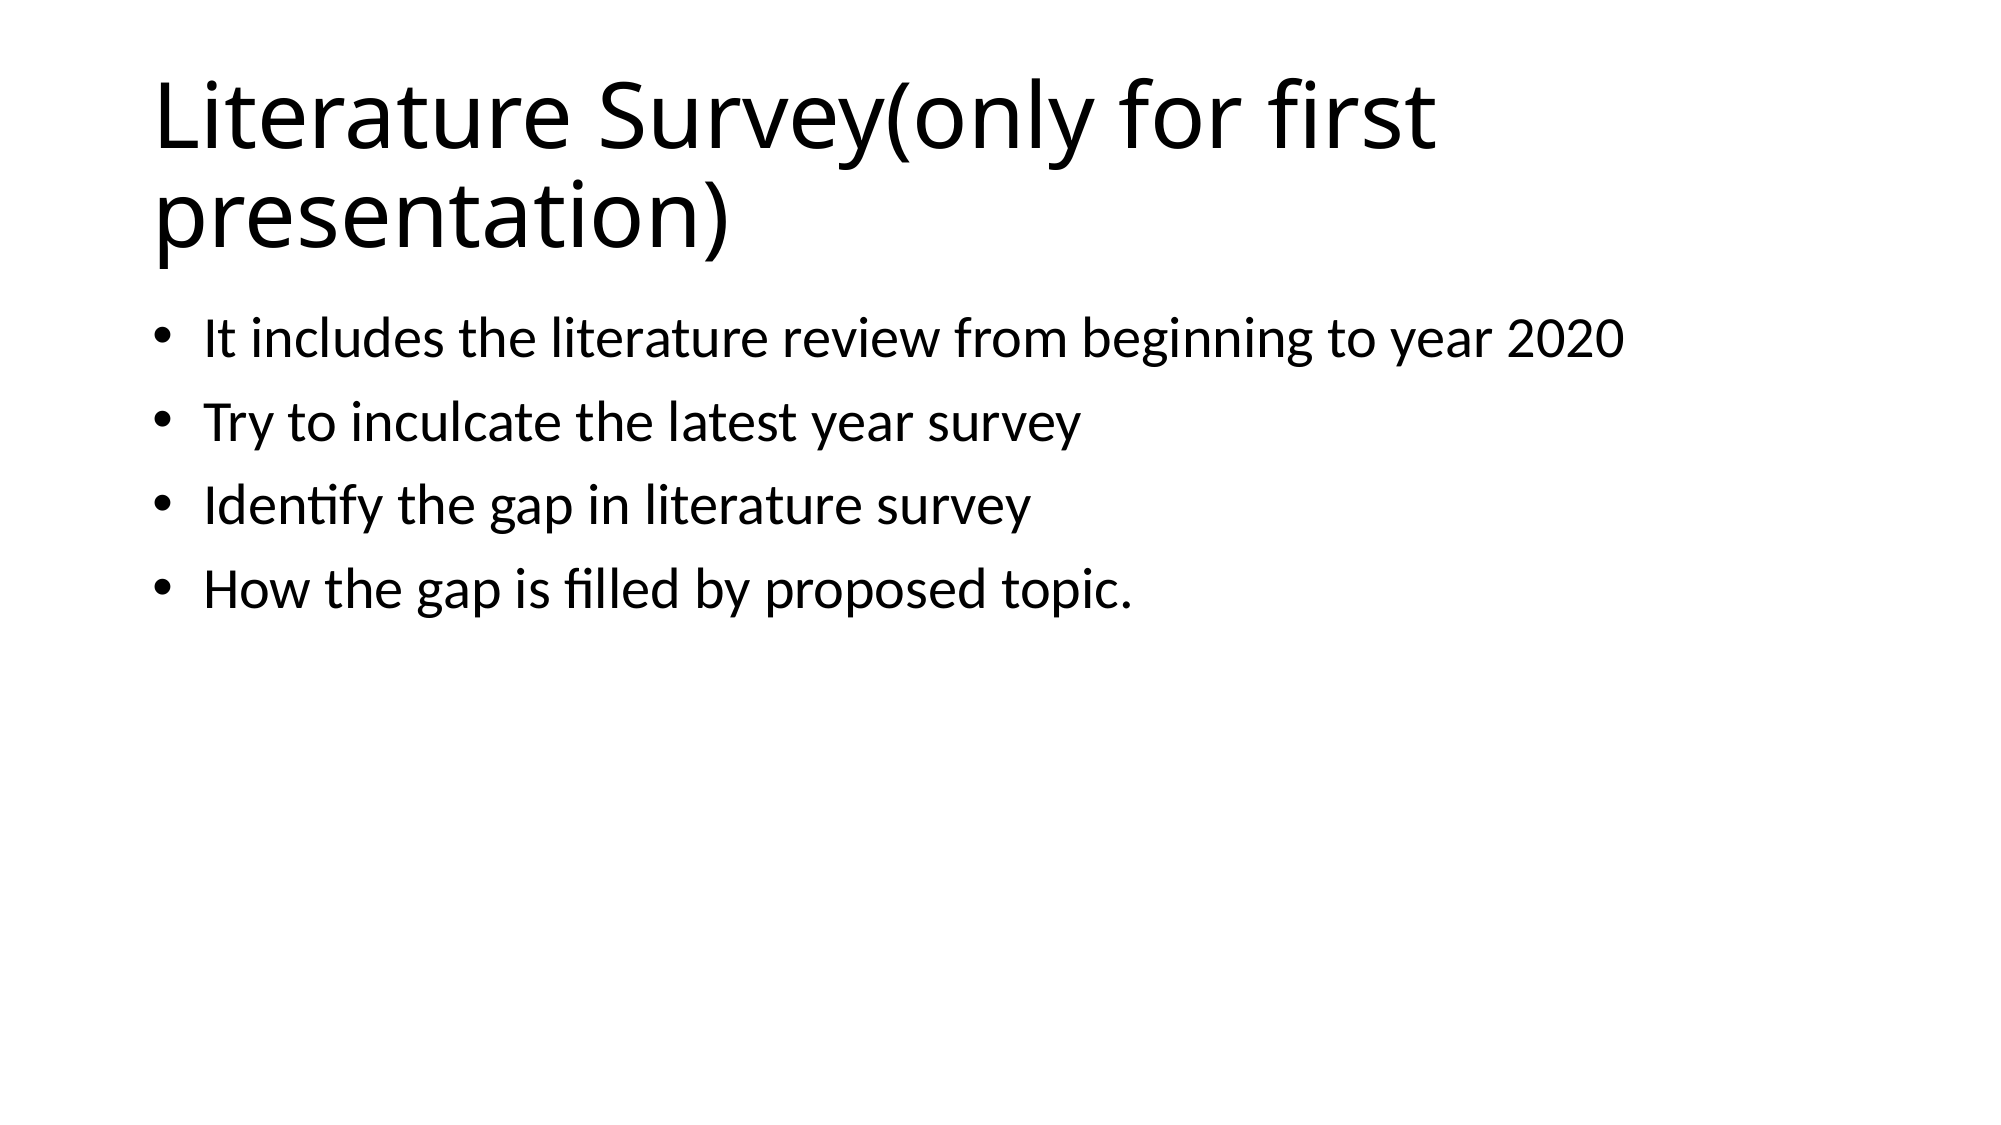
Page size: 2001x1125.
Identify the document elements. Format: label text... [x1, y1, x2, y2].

title Literature Survey(only for first presentation) [137, 59, 1863, 278]
list It includes the literature review from beginning to year 2020 Try to inculcate the latest year survey Identify the gap in literature survey How the gap is filled by proposed topic. [137, 299, 1863, 1014]
